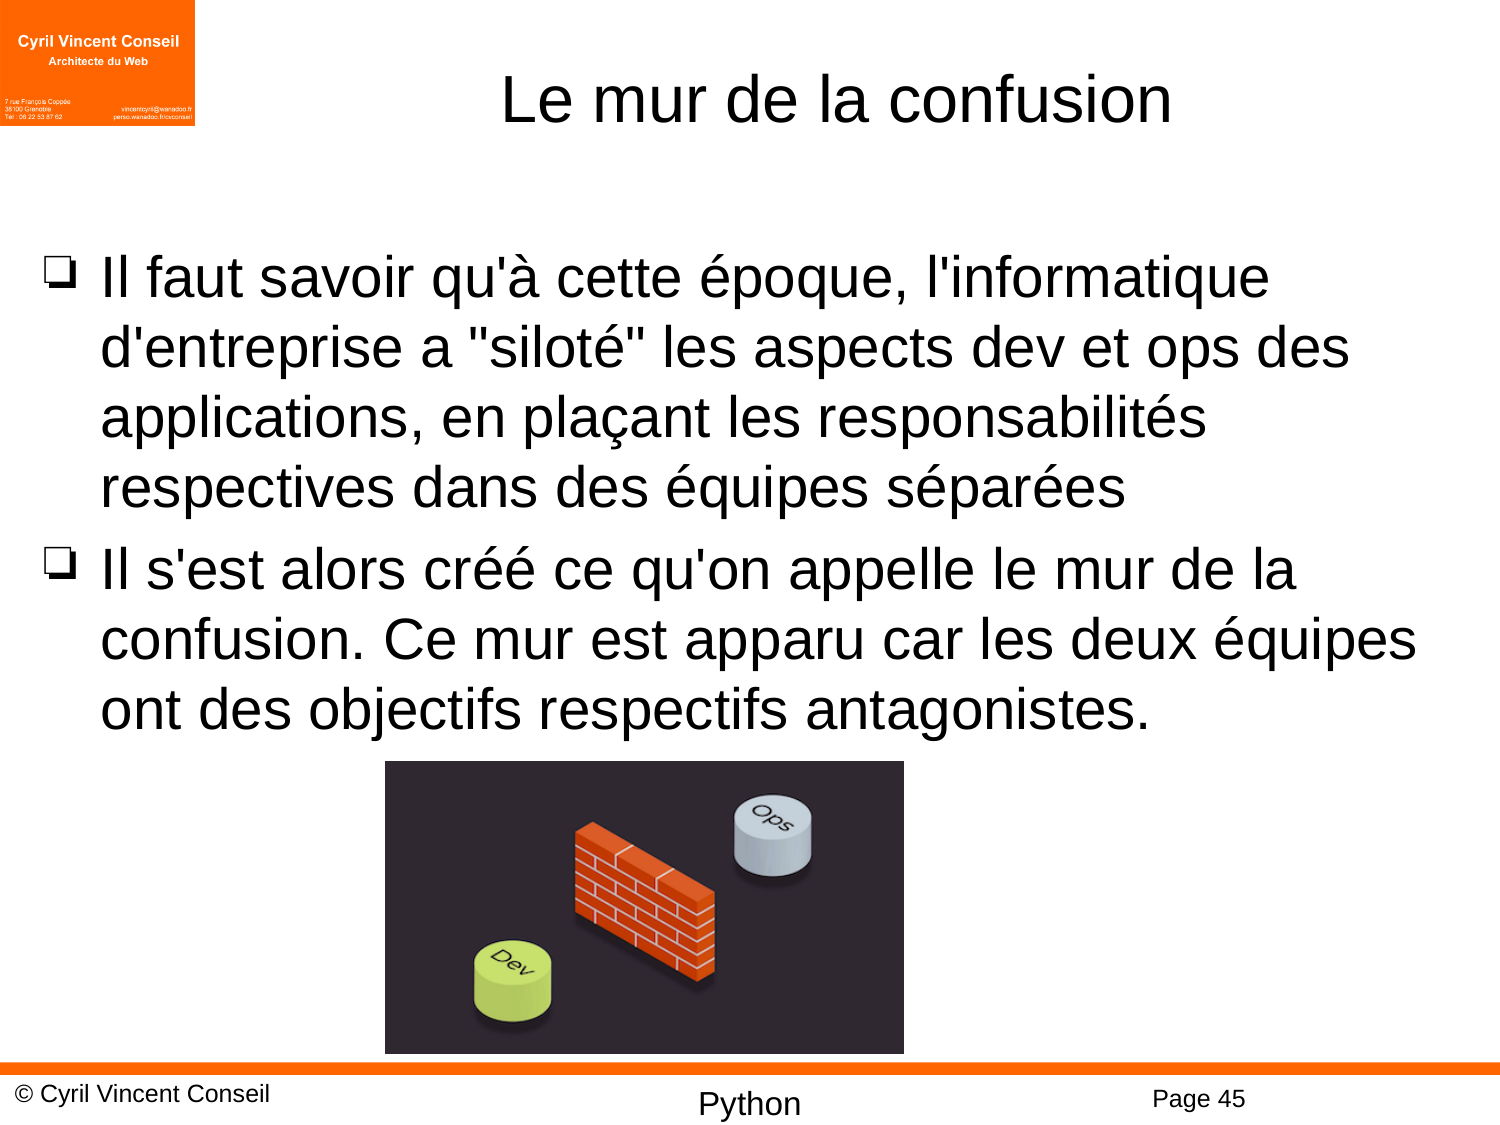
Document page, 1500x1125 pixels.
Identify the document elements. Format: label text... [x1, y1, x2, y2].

list Il faut savoir qu'à cette époque, l'informatique d'entreprise a "siloté" les aspects dev et ops des applications, en plaçant les responsabilités respectives dans des équipes séparées Il s'est alors créé ce qu'on appelle le mur de la confusion. Ce mur est apparu car les deux équipes ont des objectifs respectifs antagonistes. [29, 231, 1468, 1059]
picture [384, 761, 904, 1054]
title Le mur de la confusion [194, 2, 1480, 190]
picture [0, 0, 195, 126]
